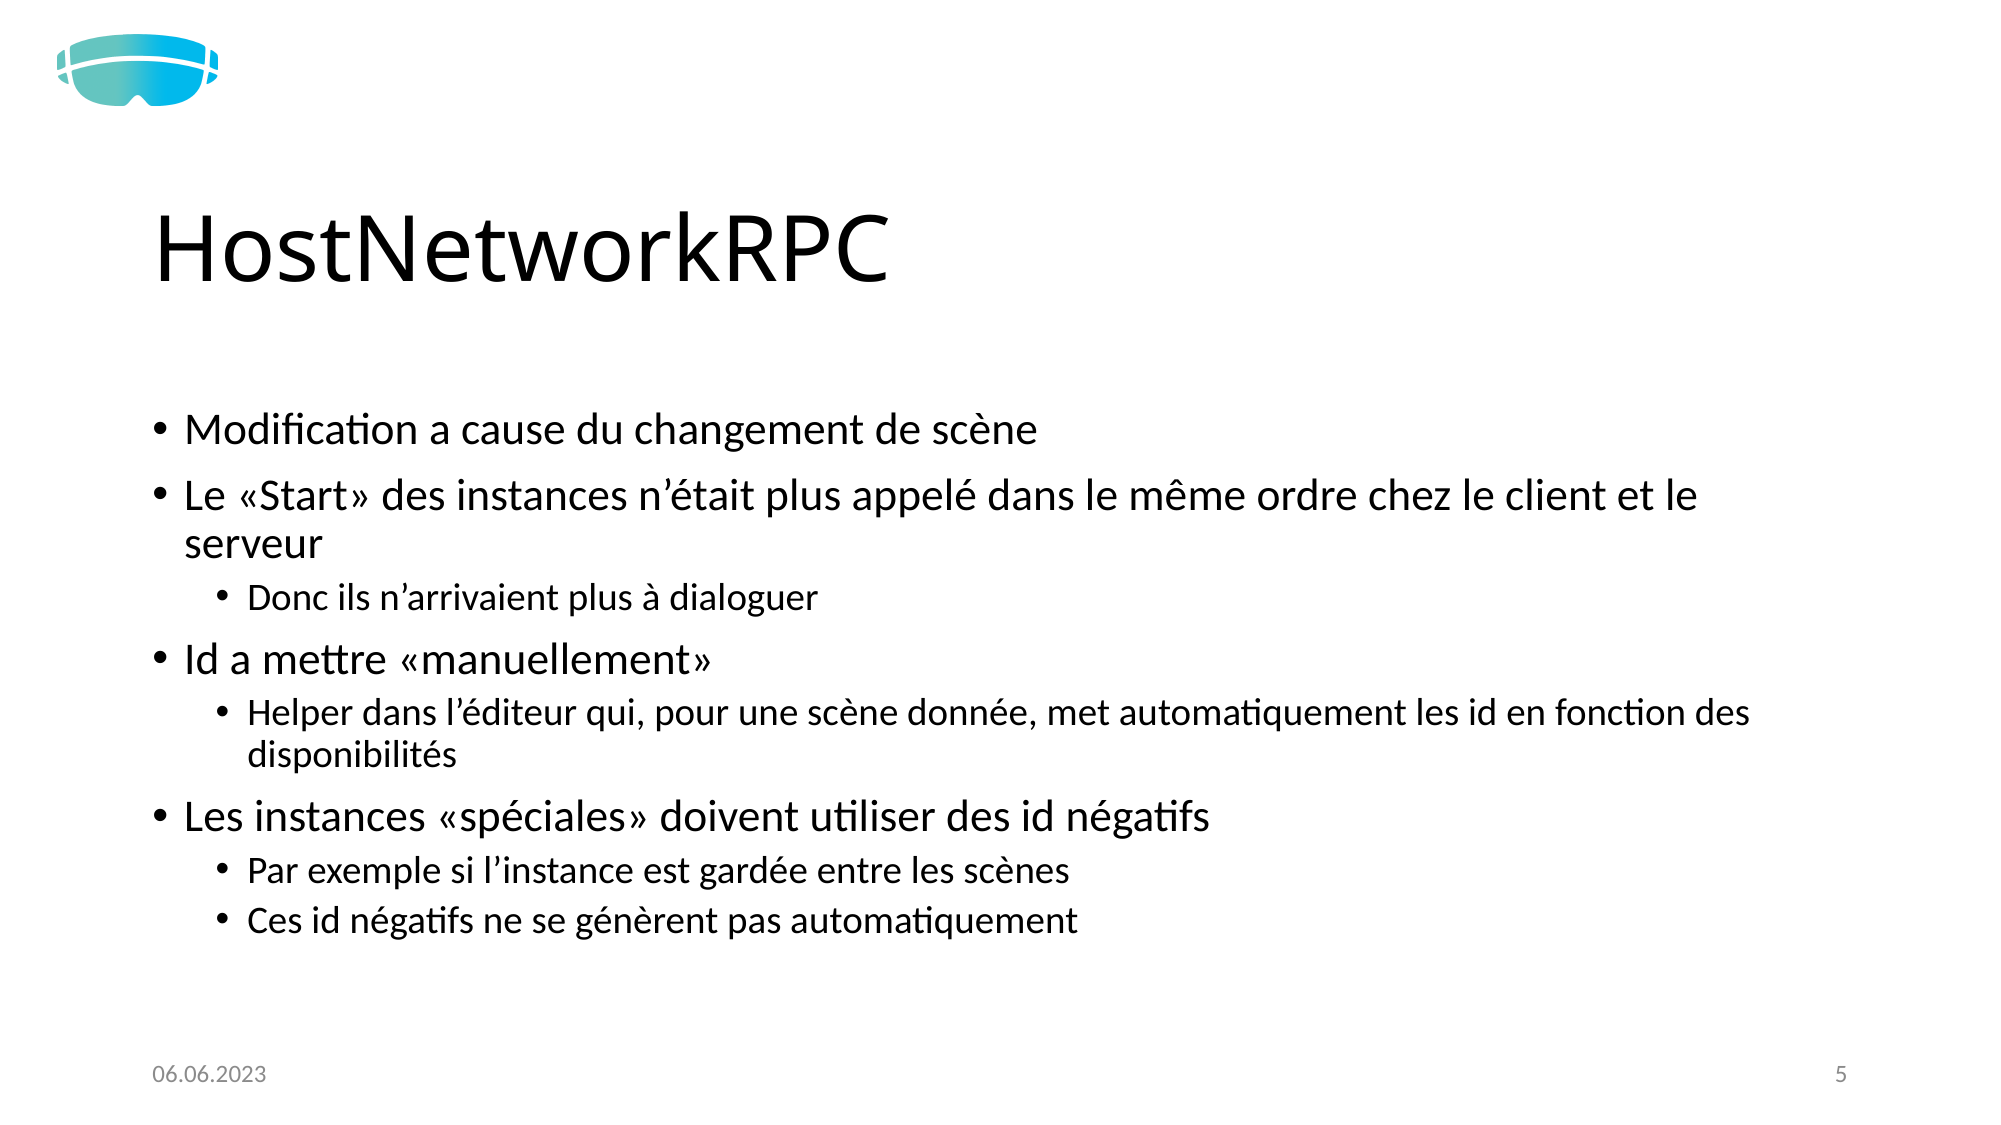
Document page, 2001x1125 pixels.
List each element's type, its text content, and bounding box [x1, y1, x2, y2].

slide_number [137, 1042, 588, 1103]
slide_number 5 [1412, 1042, 1863, 1103]
picture [57, 34, 218, 107]
title HostNetworkRPC [137, 143, 1863, 361]
list Modification a cause du changement de scène Le «Start» des instances n’était plus appelé dans le même ordre chez le client et le serveur Donc ils n’arrivaient plus à dialoguer Id a mettre «manuellement» Helper dans l’éditeur qui, pour une scène donnée, met automatiquement les id en fonction des disponibilités Les instances «spéciales» doivent utiliser des id négatifs Par exemple si l’instance est gardée entre les scènes Ces id négatifs ne se génèrent pas automatiquement [137, 398, 1863, 953]
